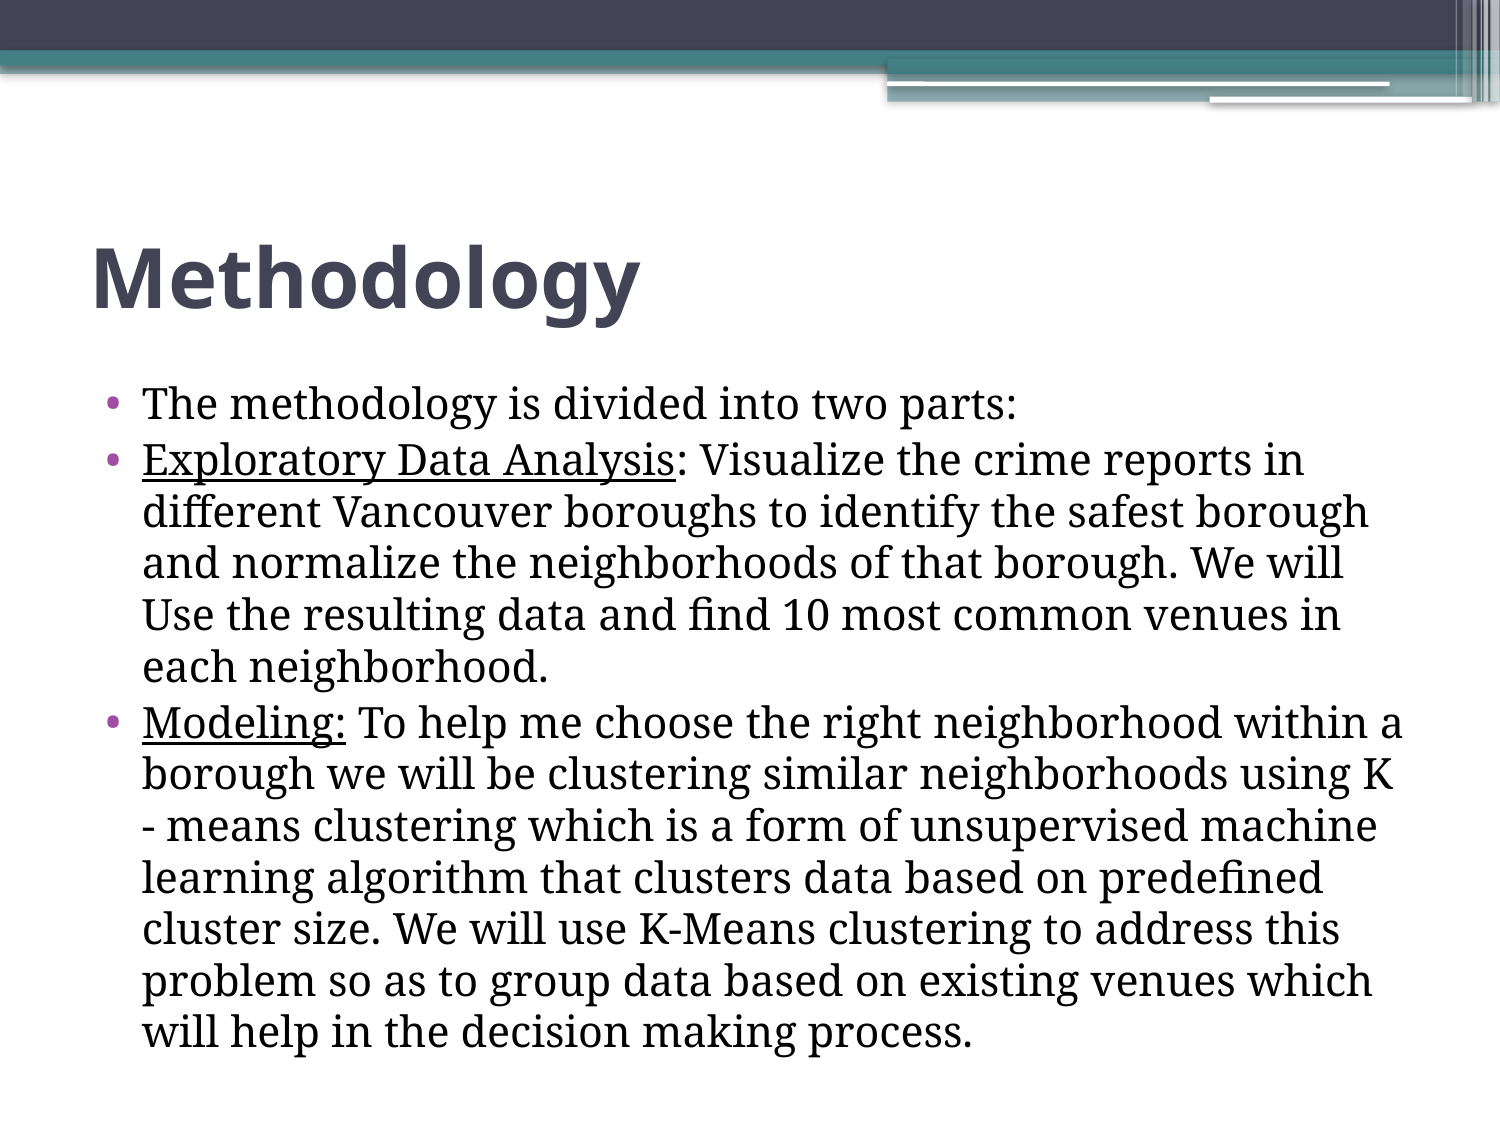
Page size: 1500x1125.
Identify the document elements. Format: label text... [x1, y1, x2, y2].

title Methodology [75, 187, 1425, 363]
list The methodology is divided into two parts: Exploratory Data Analysis: Visualize the crime reports in different Vancouver boroughs to identify the safest borough and normalize the neighborhoods of that borough. We will Use the resulting data and find 10 most common venues in each neighborhood. Modeling: To help me choose the right neighborhood within a borough we will be clustering similar neighborhoods using K - means clustering which is a form of unsupervised machine learning algorithm that clusters data based on predefined cluster size. We will use K-Means clustering to address this problem so as to group data based on existing venues which will help in the decision making process. [75, 368, 1425, 1079]
